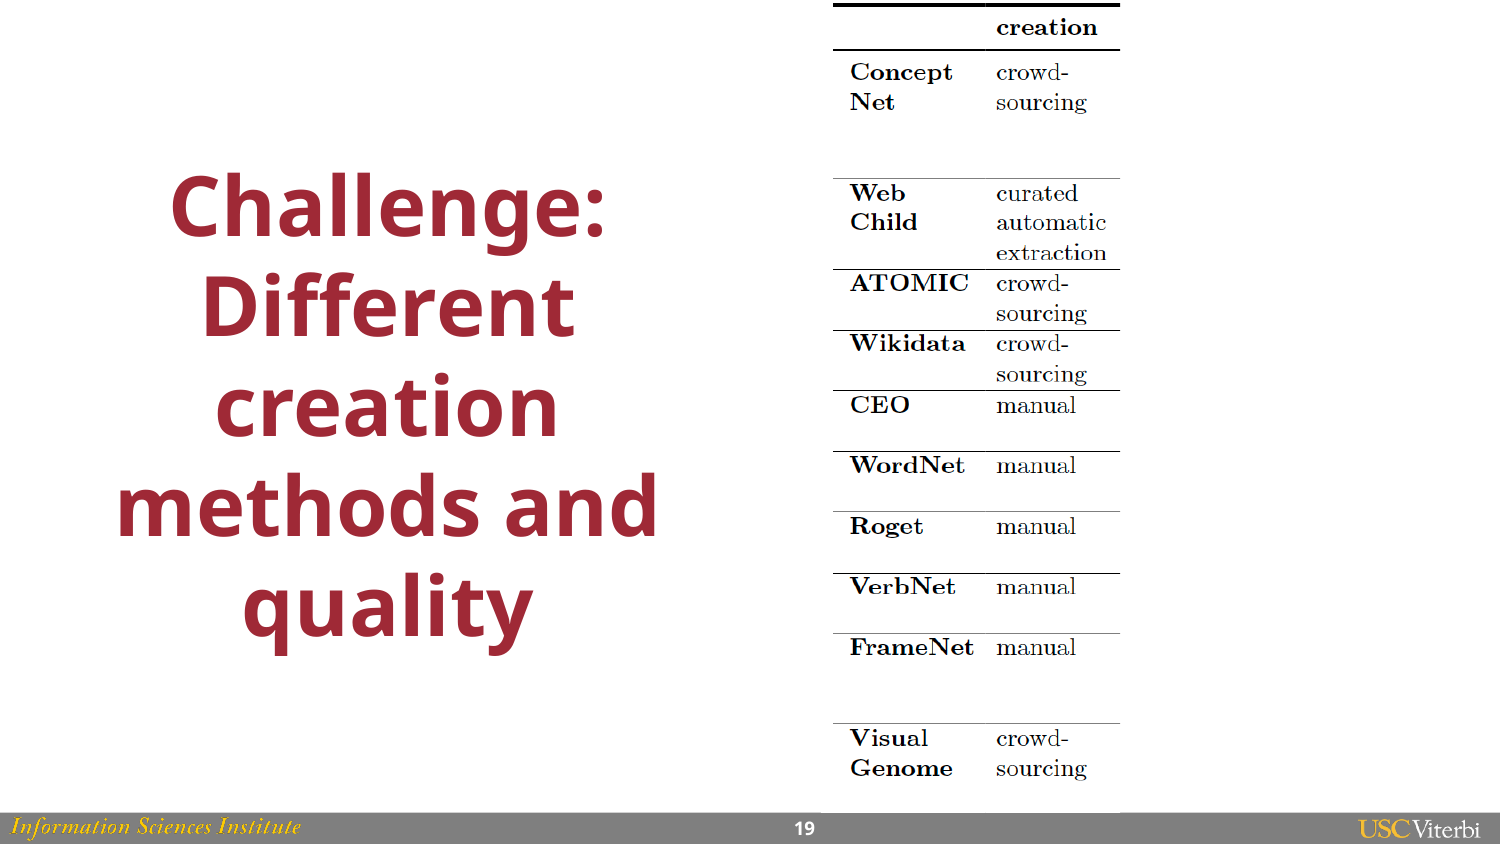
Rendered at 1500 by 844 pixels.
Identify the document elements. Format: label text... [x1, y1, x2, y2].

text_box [820, 0, 1121, 813]
picture [1358, 819, 1495, 839]
picture [9, 817, 301, 841]
slide_number ‹#› [763, 806, 831, 844]
title Challenge: Different creation methods and quality [12, 0, 764, 807]
